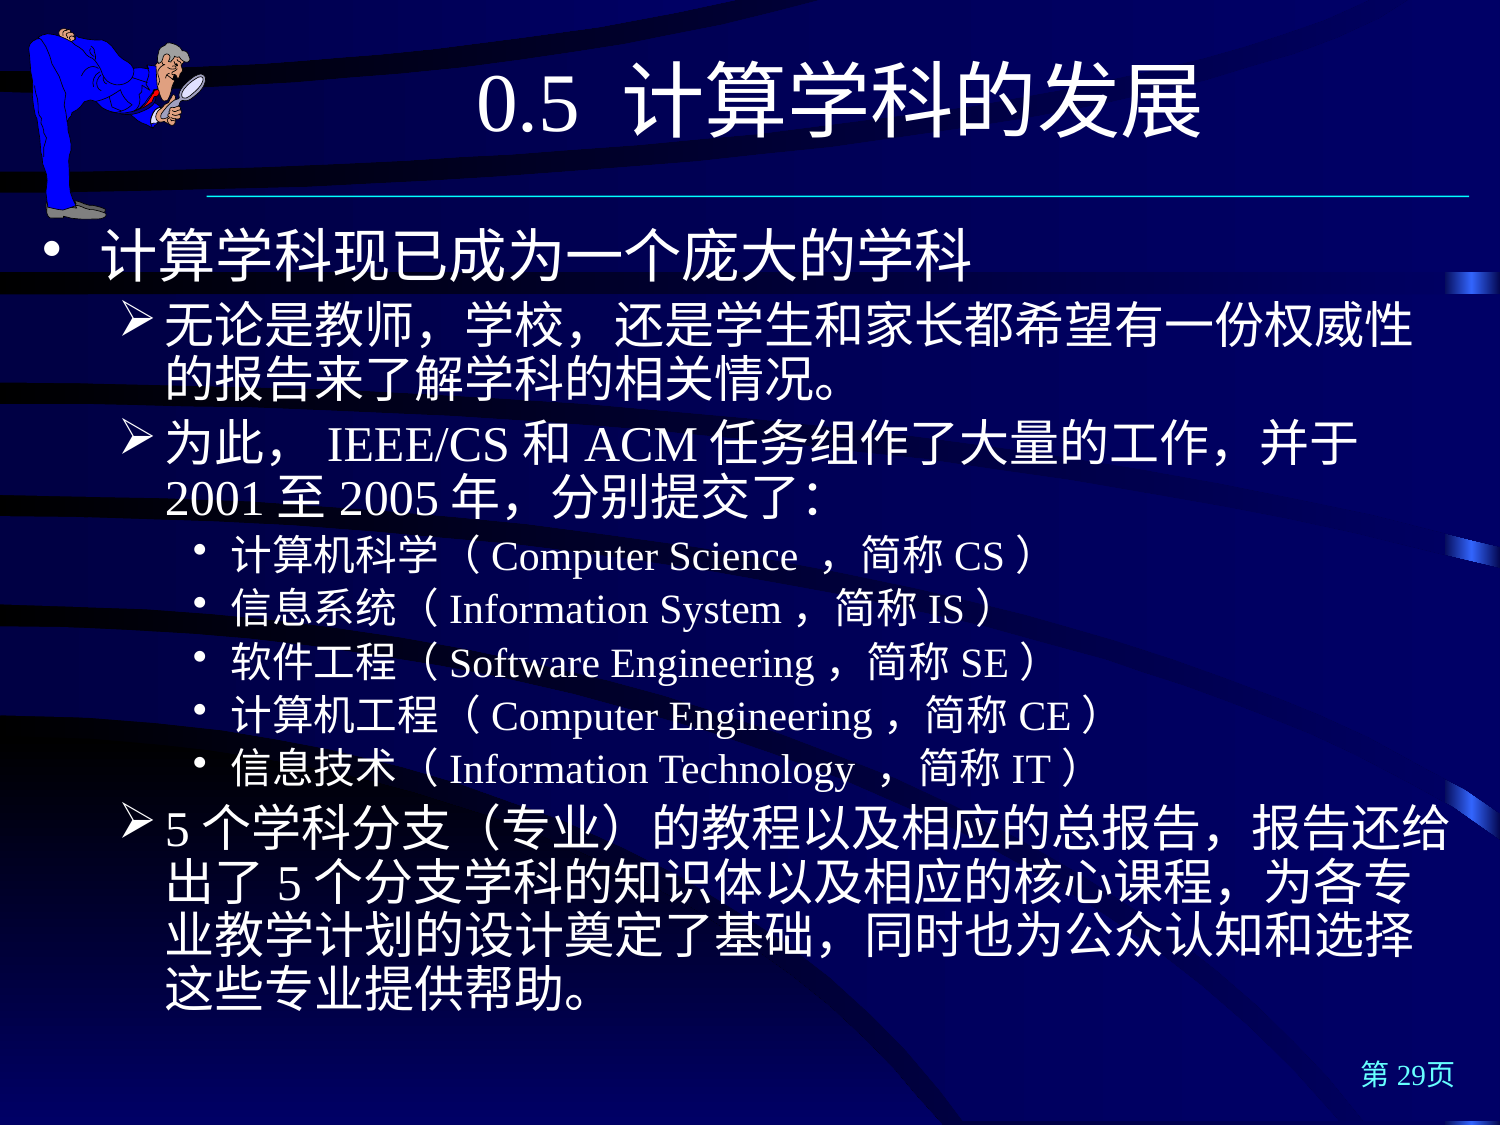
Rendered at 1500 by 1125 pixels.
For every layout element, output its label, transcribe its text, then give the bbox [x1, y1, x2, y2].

slide_number 第29页 [1157, 1048, 1471, 1103]
title 0.5 计算学科的发展 [208, 28, 1472, 169]
list 计算学科现已成为一个庞大的学科 无论是教师，学校，还是学生和家长都希望有一份权威性的报告来了解学科的相关情况。 为此，IEEE/CS和ACM任务组作了大量的工作，并于2001至2005年，分别提交了： 计算机科学（Computer Science ，简称CS） 信息系统（Information System，简称IS） 软件工程（Software Engineering，简称SE） 计算机工程（Computer Engineering，简称CE） 信息技术（Information Technology ，简称IT） 5个学科分支（专业）的教程以及相应的总报告，报告还给出了5个分支学科的知识体以及相应的核心课程，为各专业教学计划的设计奠定了基础，同时也为公众认知和选择这些专业提供帮助。 [27, 219, 1471, 1047]
